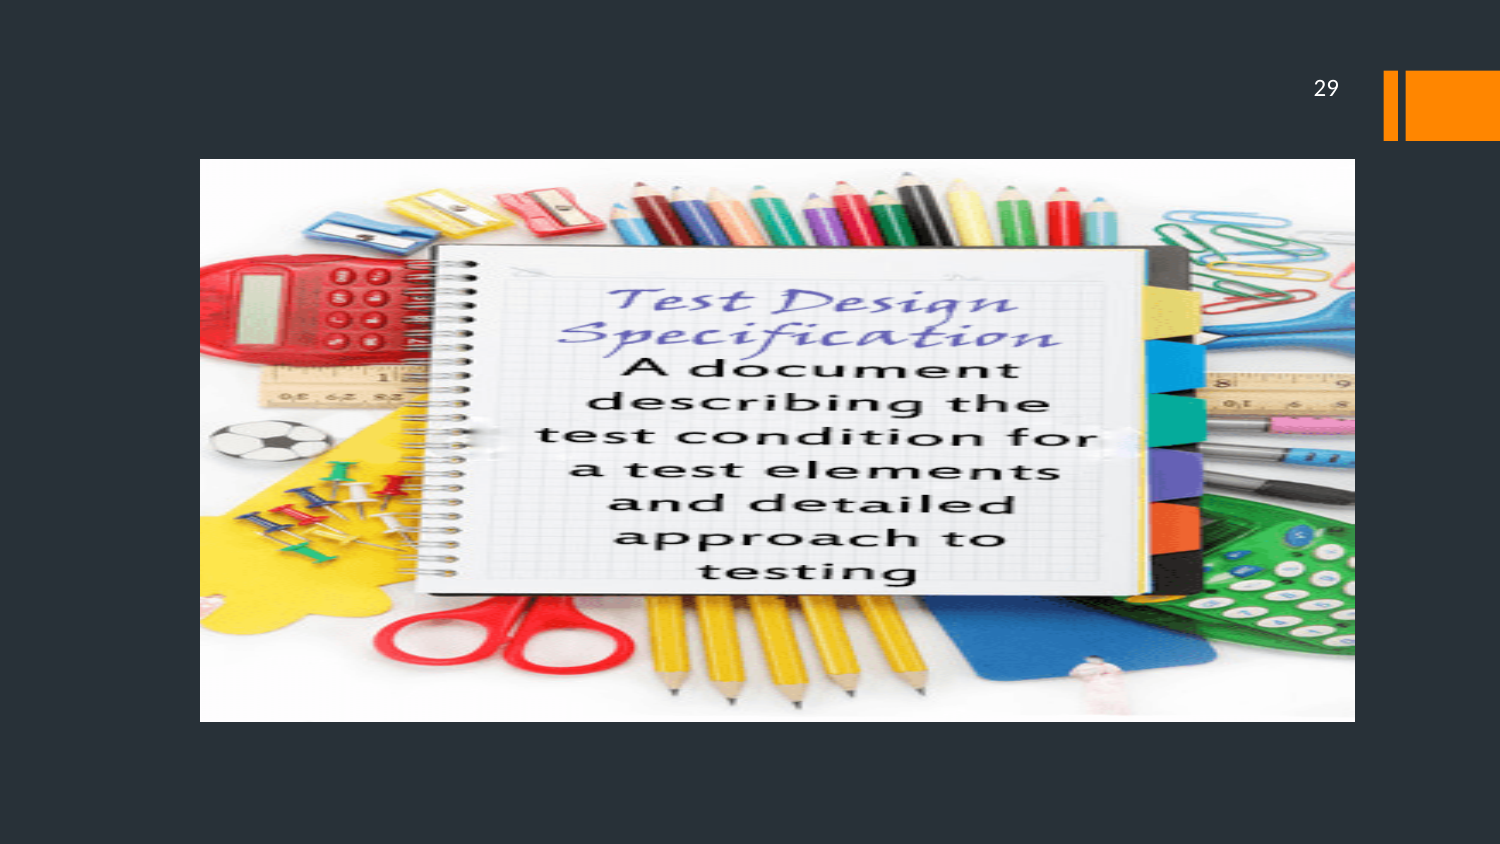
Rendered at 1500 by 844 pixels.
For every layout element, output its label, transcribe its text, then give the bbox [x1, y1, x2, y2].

picture [199, 158, 1355, 723]
slide_number 29 [1199, 67, 1355, 105]
